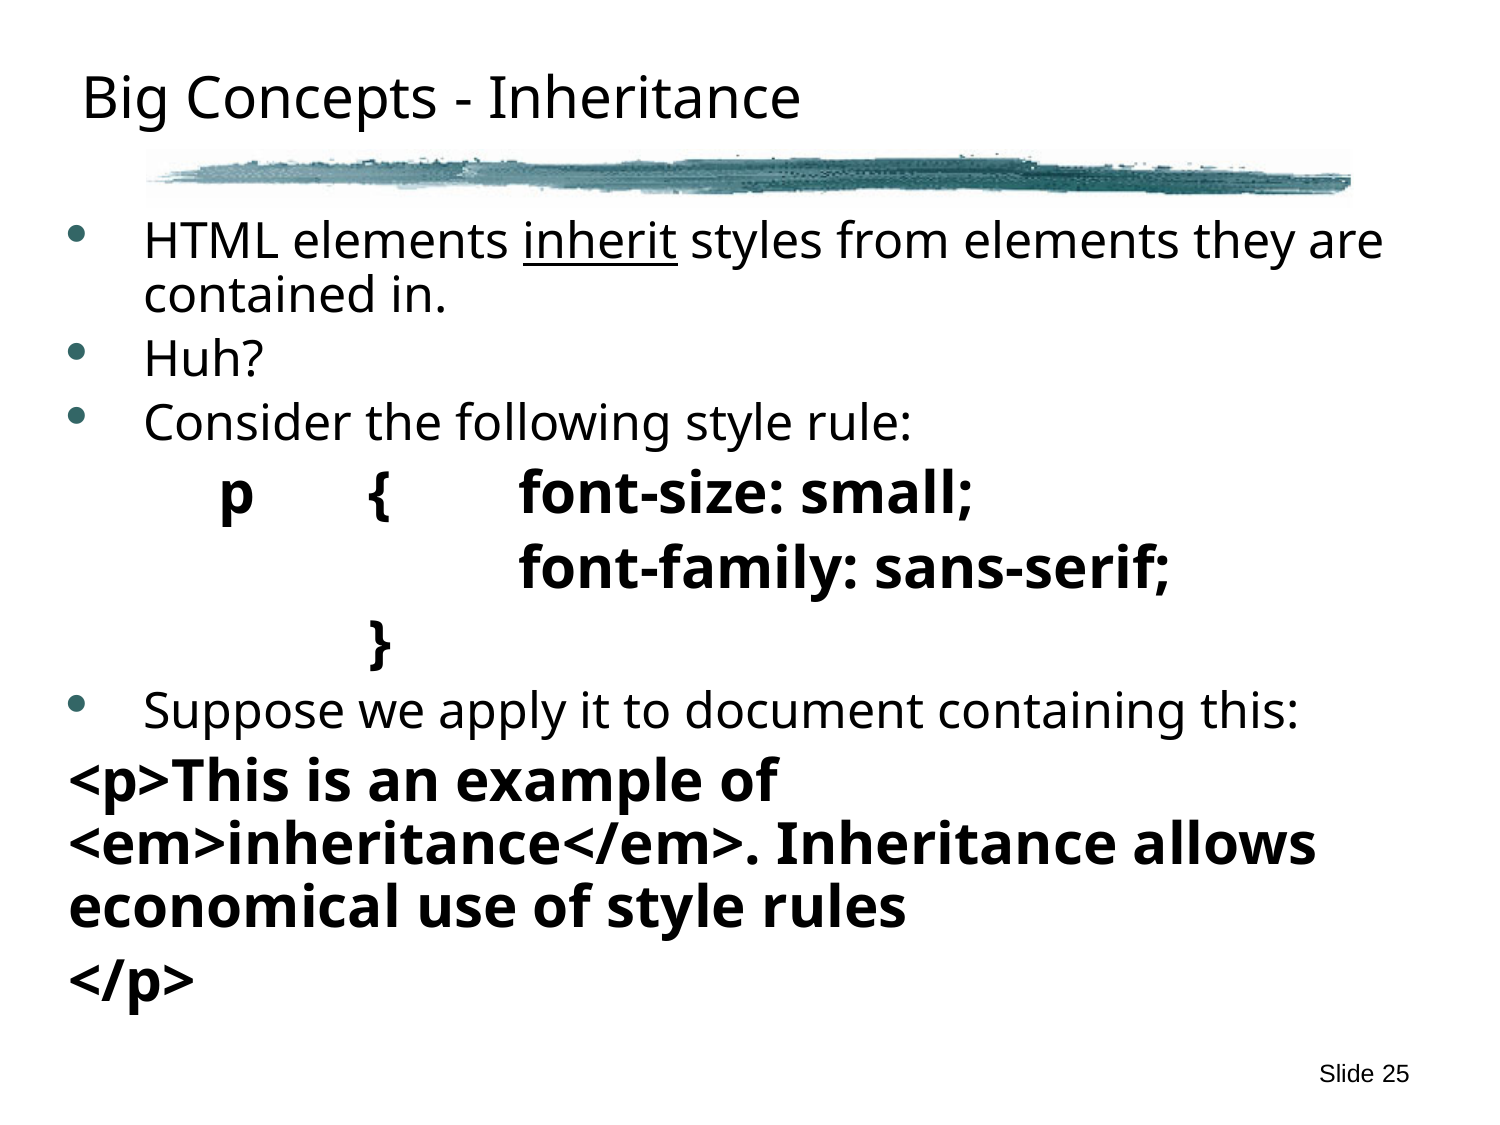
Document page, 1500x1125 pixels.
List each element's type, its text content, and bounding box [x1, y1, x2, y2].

picture [146, 149, 1354, 208]
title Big Concepts - Inheritance [66, 37, 1342, 138]
slide_number Slide 25 [1074, 1042, 1425, 1103]
list HTML elements inherit styles from elements they are contained in. Huh? Consider the following style rule: p { font-size: small; font-family: sans-serif; } Suppose we apply it to document containing this: <p>This is an example of <em>inheritance</em>. Inheritance allows economical use of style rules </p> [53, 208, 1500, 1019]
